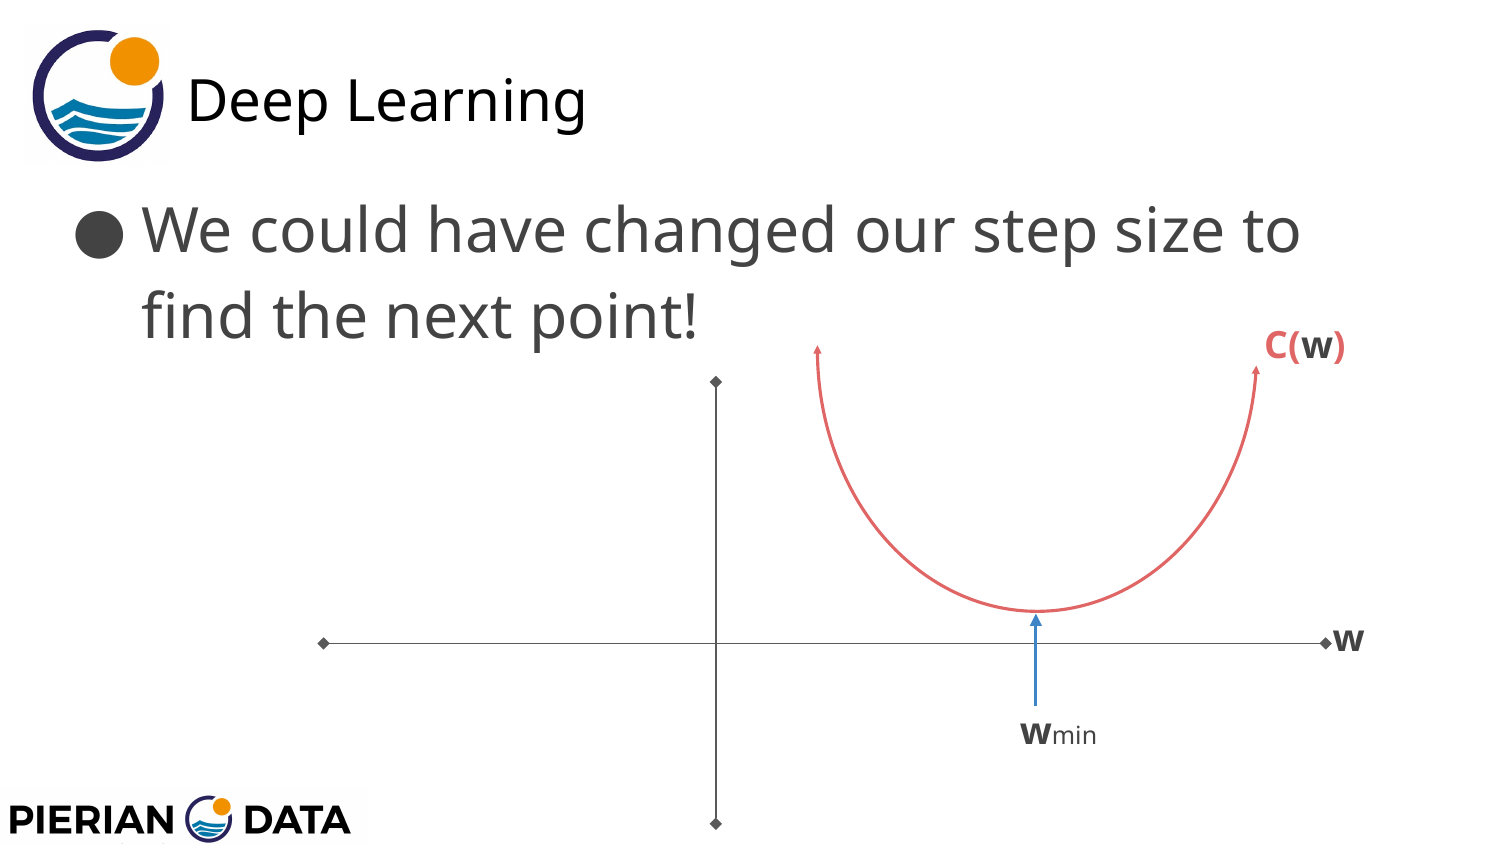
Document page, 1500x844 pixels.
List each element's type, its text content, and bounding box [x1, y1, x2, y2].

picture [0, 787, 368, 844]
list C(w) [1249, 305, 1500, 395]
list wmin [1004, 692, 1176, 781]
list w [1317, 599, 1444, 688]
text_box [1031, 615, 1035, 642]
text_box [813, 345, 1254, 612]
list We could have changed our step size to find the next point! [51, 164, 1449, 291]
picture [24, 24, 172, 167]
title Deep Learning [176, 48, 1449, 143]
